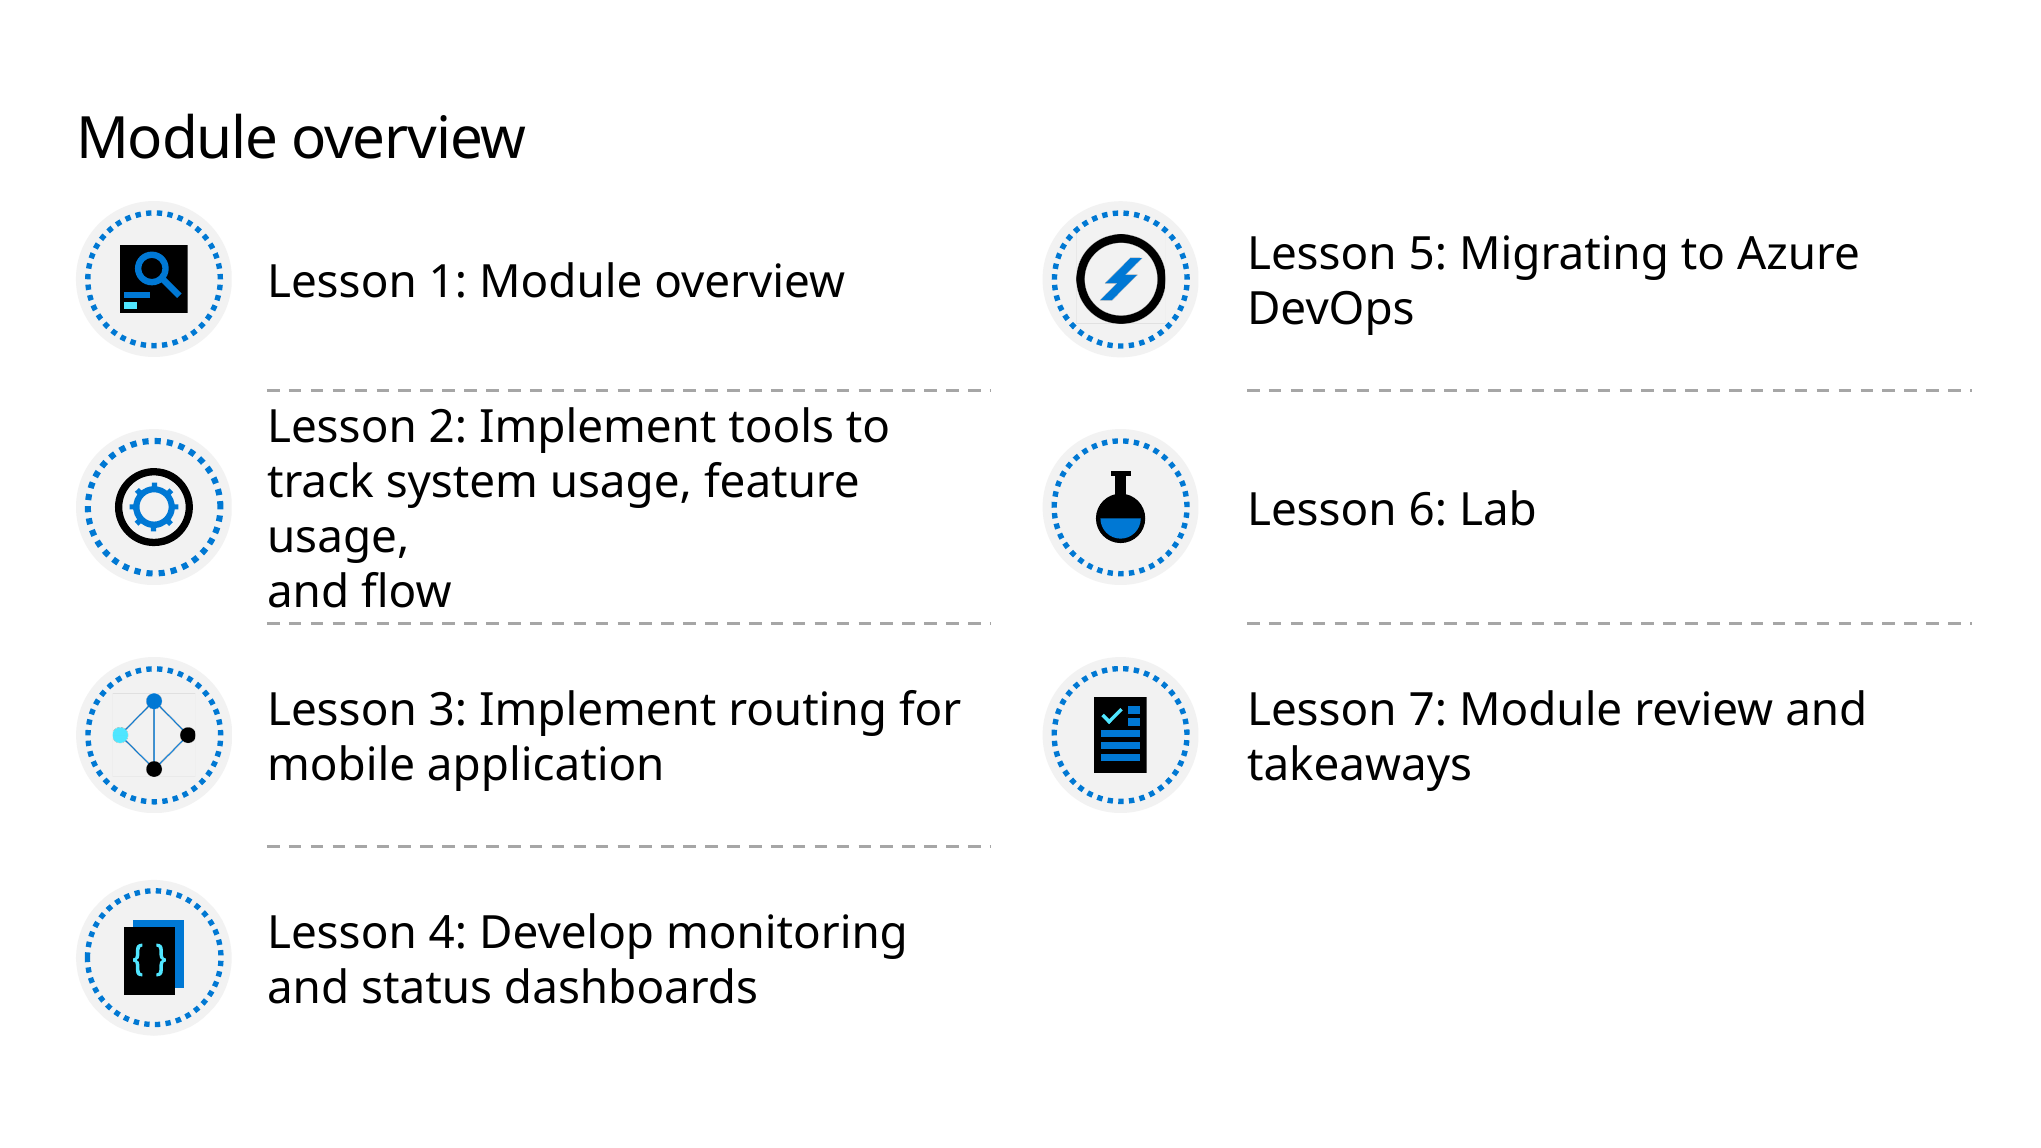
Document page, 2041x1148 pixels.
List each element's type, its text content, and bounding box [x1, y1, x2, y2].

picture [75, 200, 232, 358]
picture [1041, 200, 1199, 358]
picture [1042, 656, 1199, 814]
text_box Lesson 3: Implement routing for mobile application [266, 679, 992, 790]
picture [75, 879, 232, 1036]
text_box Lesson 5: Migrating to Azure DevOps [1247, 223, 1972, 334]
title Module overview [76, 103, 1969, 172]
text_box Lesson 4: Develop monitoring and status dashboards [266, 902, 992, 1013]
text_box Lesson 7: Module review and takeaways [1247, 679, 1972, 790]
text_box Lesson 2: Implement tools to track system usage, feature usage, and flow [266, 396, 992, 617]
text_box Lesson 6: Lab [1247, 479, 1972, 535]
picture [75, 428, 232, 586]
text_box Lesson 1: Module overview [266, 251, 992, 307]
picture [1042, 428, 1199, 586]
picture [75, 656, 233, 814]
